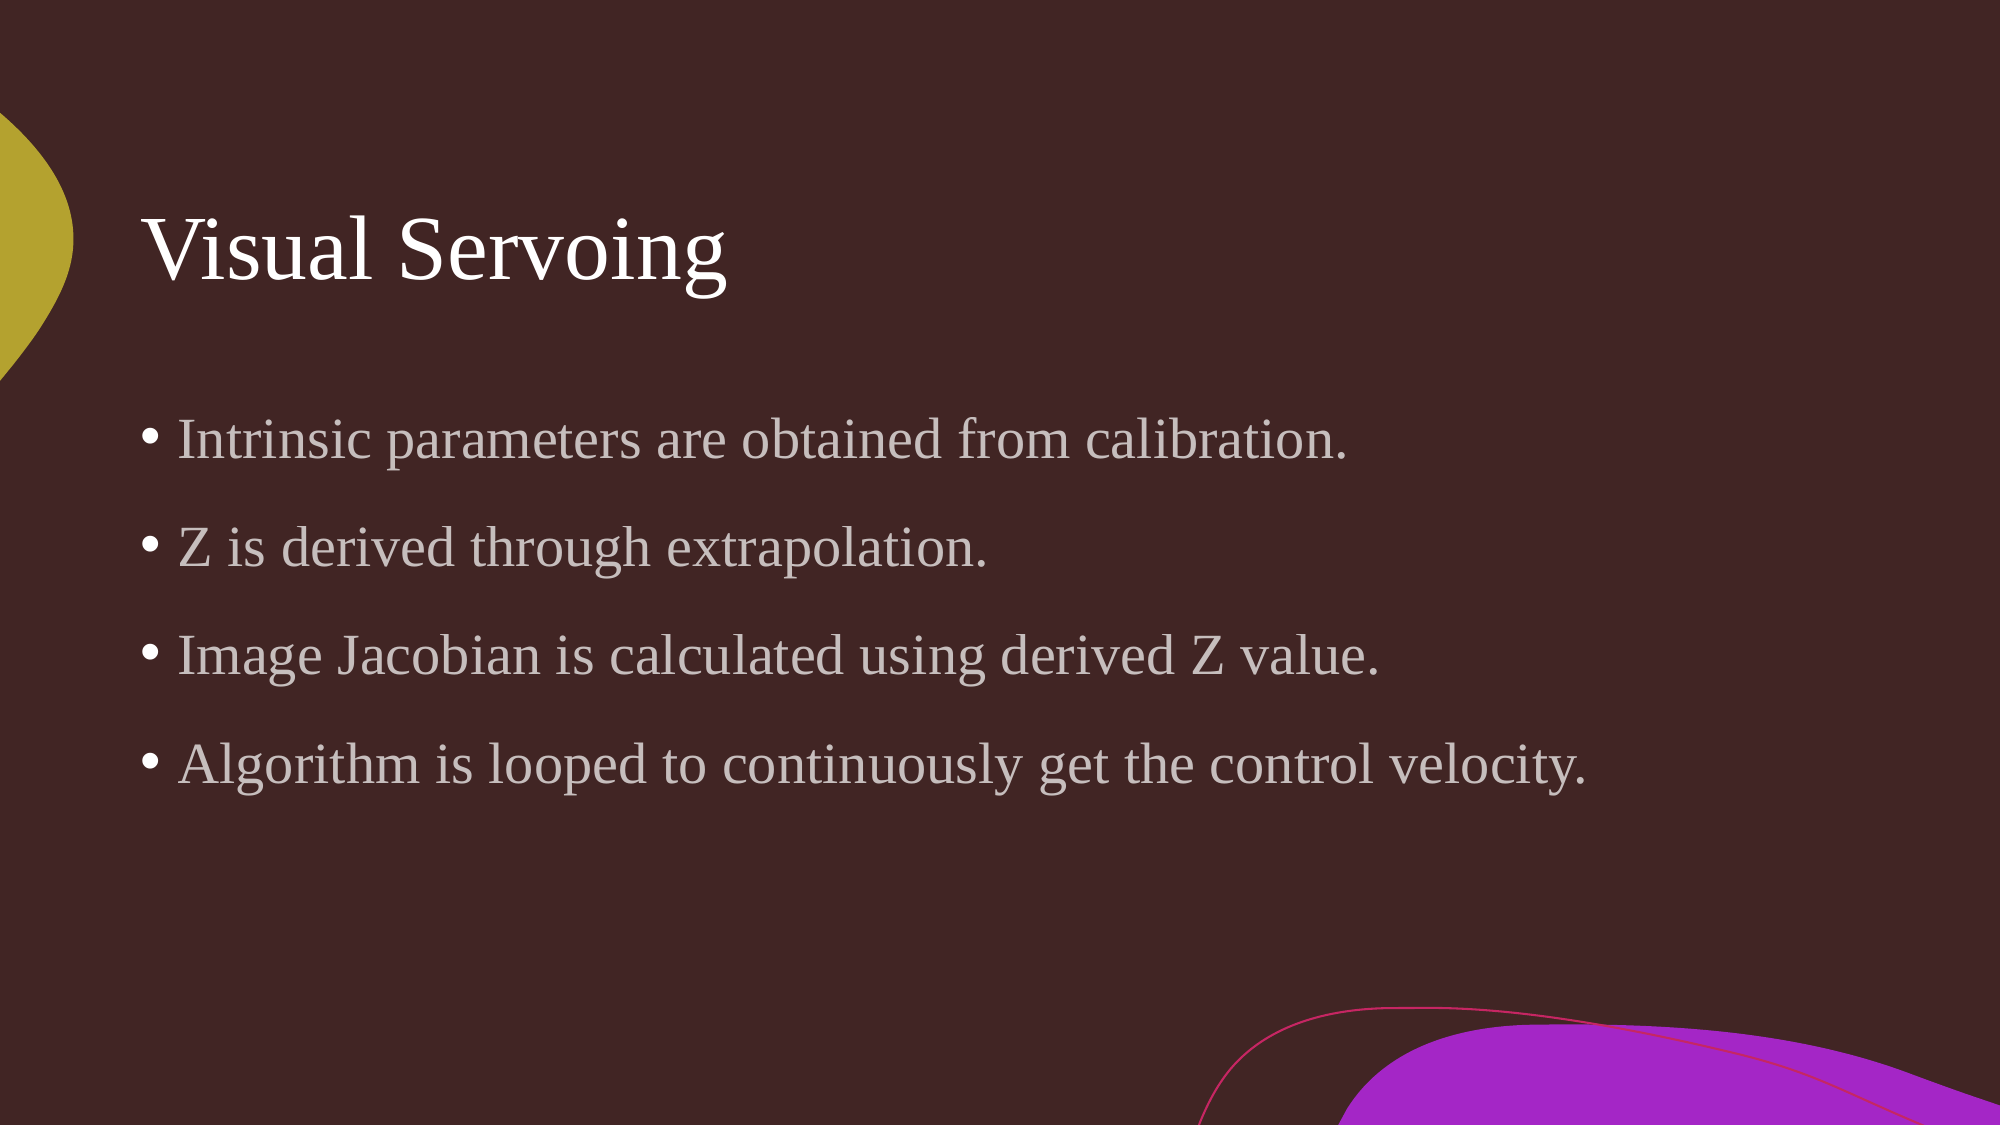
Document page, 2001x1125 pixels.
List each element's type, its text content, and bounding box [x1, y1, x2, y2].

list Intrinsic parameters are obtained from calibration. Z is derived through extrapolation. Image Jacobian is calculated using derived Z value. Algorithm is looped to continuously get the control velocity. [125, 375, 1875, 1002]
title Visual Servoing [125, 125, 1875, 375]
